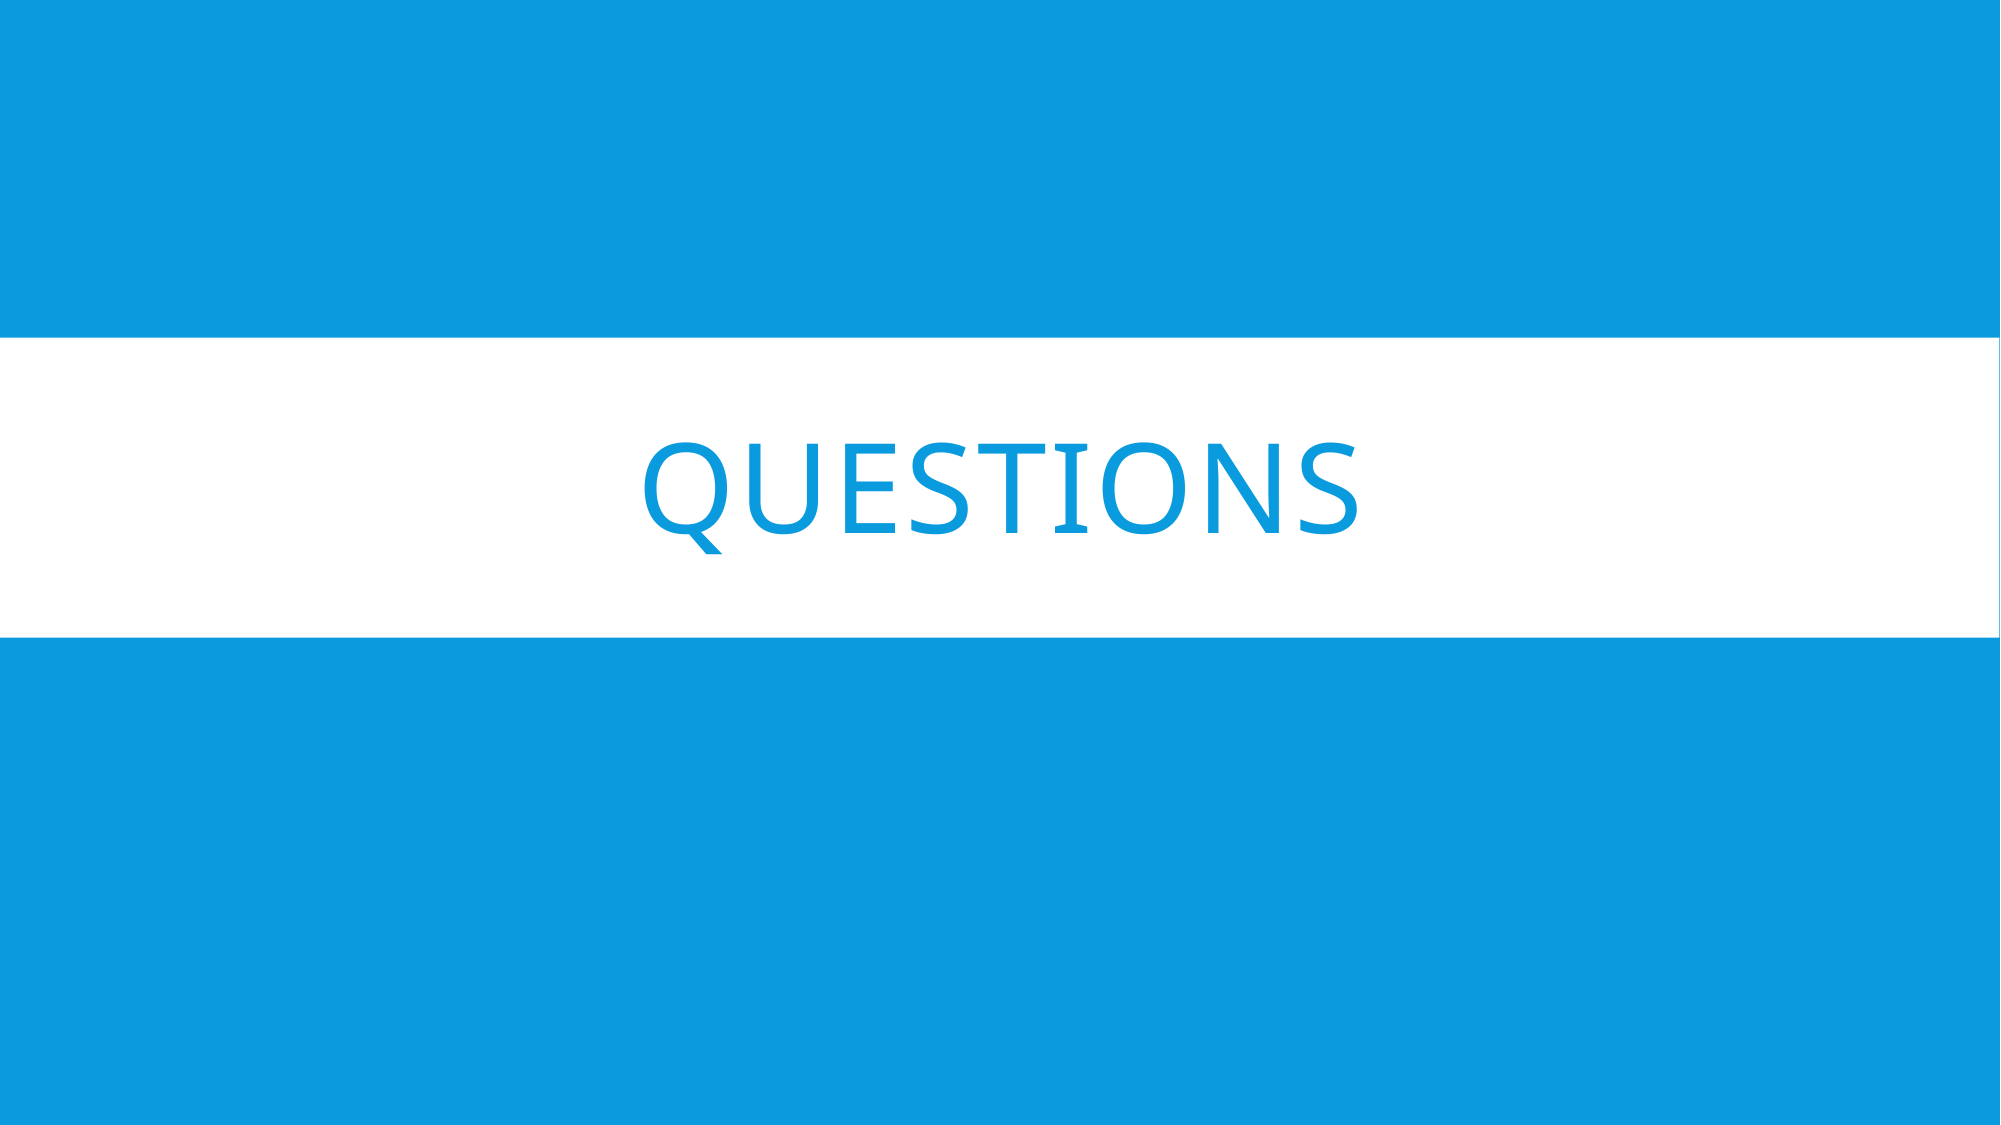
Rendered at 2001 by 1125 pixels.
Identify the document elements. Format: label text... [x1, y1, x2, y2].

title Questions [60, 355, 1942, 641]
